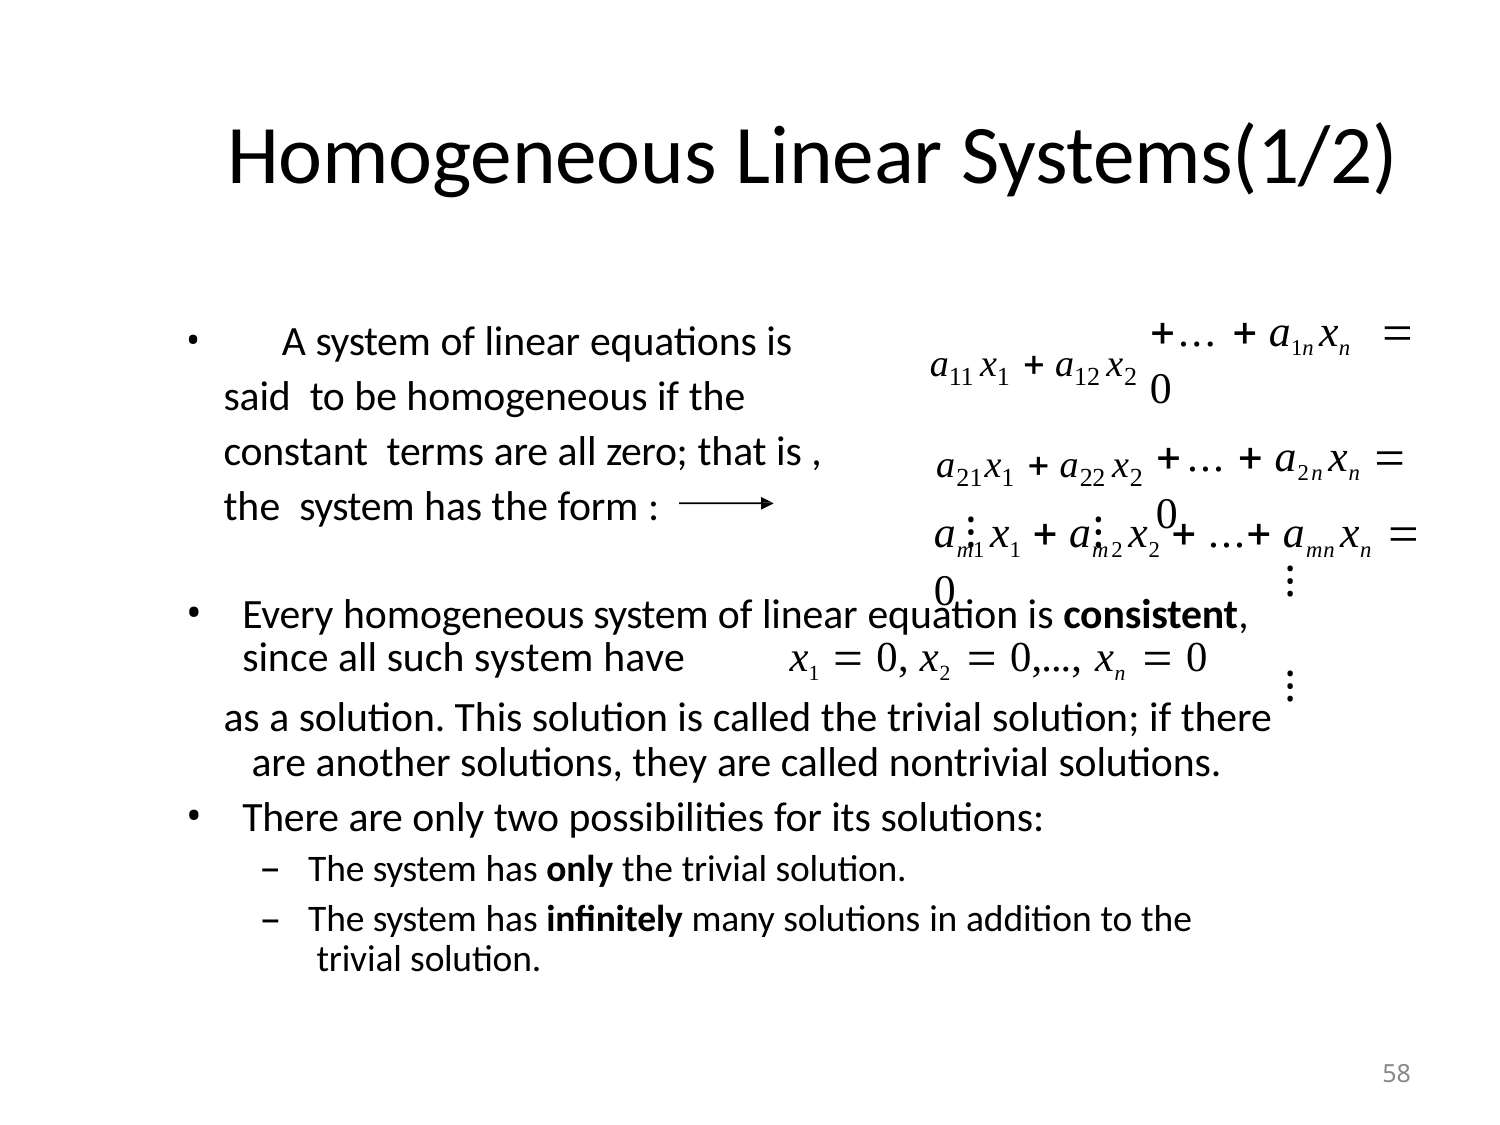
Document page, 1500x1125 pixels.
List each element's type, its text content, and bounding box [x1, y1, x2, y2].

text_box Every homogeneous system of linear equation is consistent, since all such system have x1  0, x2  0,..., xn  0 as a solution. This solution is called the trivial solution; if there are another solutions, they are called nontrivial solutions. There are only two possibilities for its solutions: The system has only the trivial solution. The system has infinitely many solutions in addition to the trivial solution. [175, 587, 1290, 980]
text_box a11 x1  a12 x2 a21x1  a22 x2 ⁝ ⁝ [925, 296, 1153, 557]
slide_number 58 [1376, 1055, 1417, 1125]
text_box [679, 497, 774, 510]
text_box A system of linear equations is said to be homogeneous if the constant terms are all zero; that is , the system has the form : [184, 307, 836, 530]
text_box am1 x1  am2 x2  ... amnxn  0 [927, 557, 1141, 615]
title Homogeneous Linear Systems(1/2) [225, 97, 1408, 288]
text_box ...  a1n xn  0 ...  a2n xn  0 ⁝ ⁝ [1141, 285, 1447, 711]
